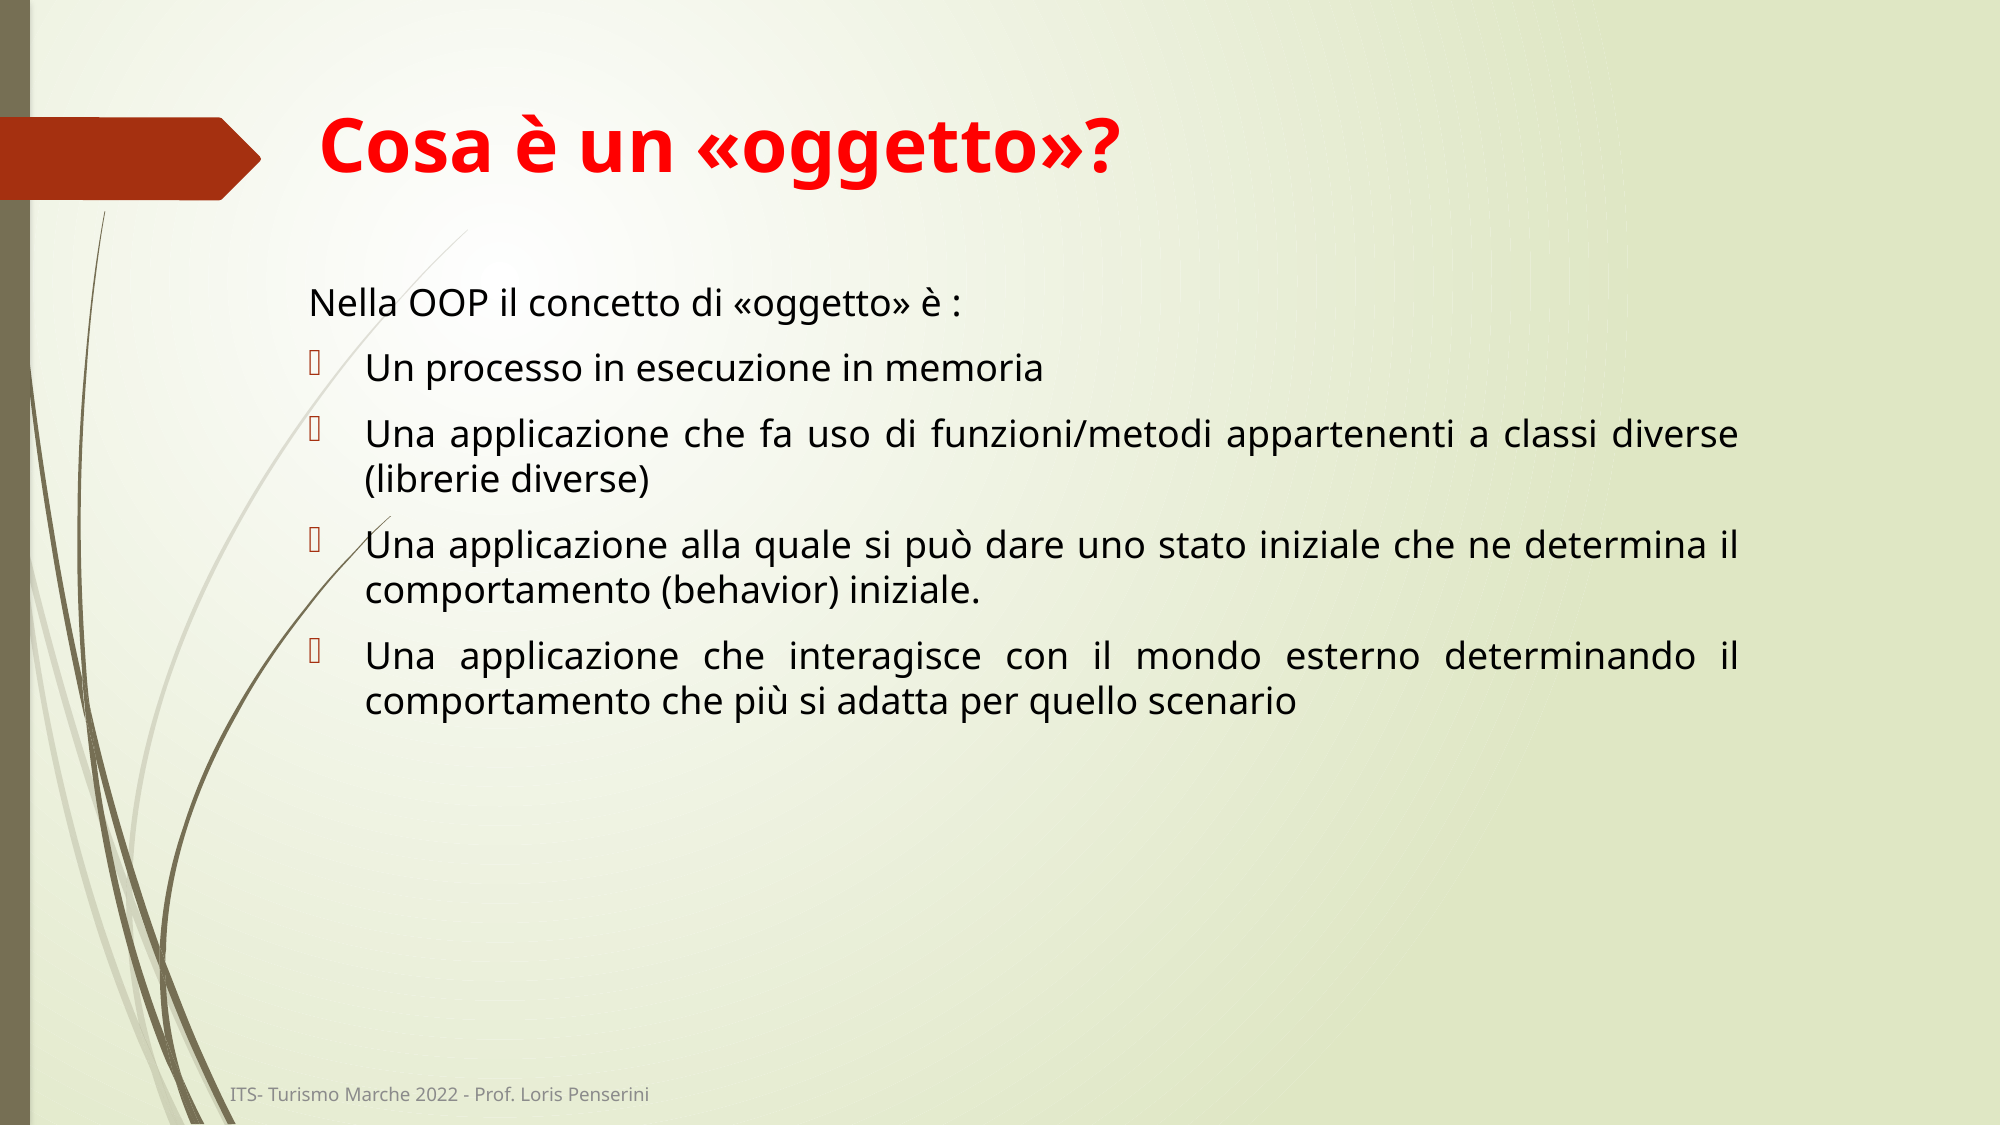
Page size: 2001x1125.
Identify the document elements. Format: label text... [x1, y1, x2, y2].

list Nella OOP il concetto di «oggetto» è : Un processo in esecuzione in memoria Una applicazione che fa uso di funzioni/metodi appartenenti a classi diverse (librerie diverse) Una applicazione alla quale si può dare uno stato iniziale che ne determina il comportamento (behavior) iniziale. Una applicazione che interagisce con il mondo esterno determinando il comportamento che più si adatta per quello scenario [293, 270, 1756, 891]
footer ITS- Turismo Marche 2022 - Prof. Loris Penserini [215, 1065, 1466, 1125]
title Cosa è un «oggetto»? [310, 66, 1814, 219]
